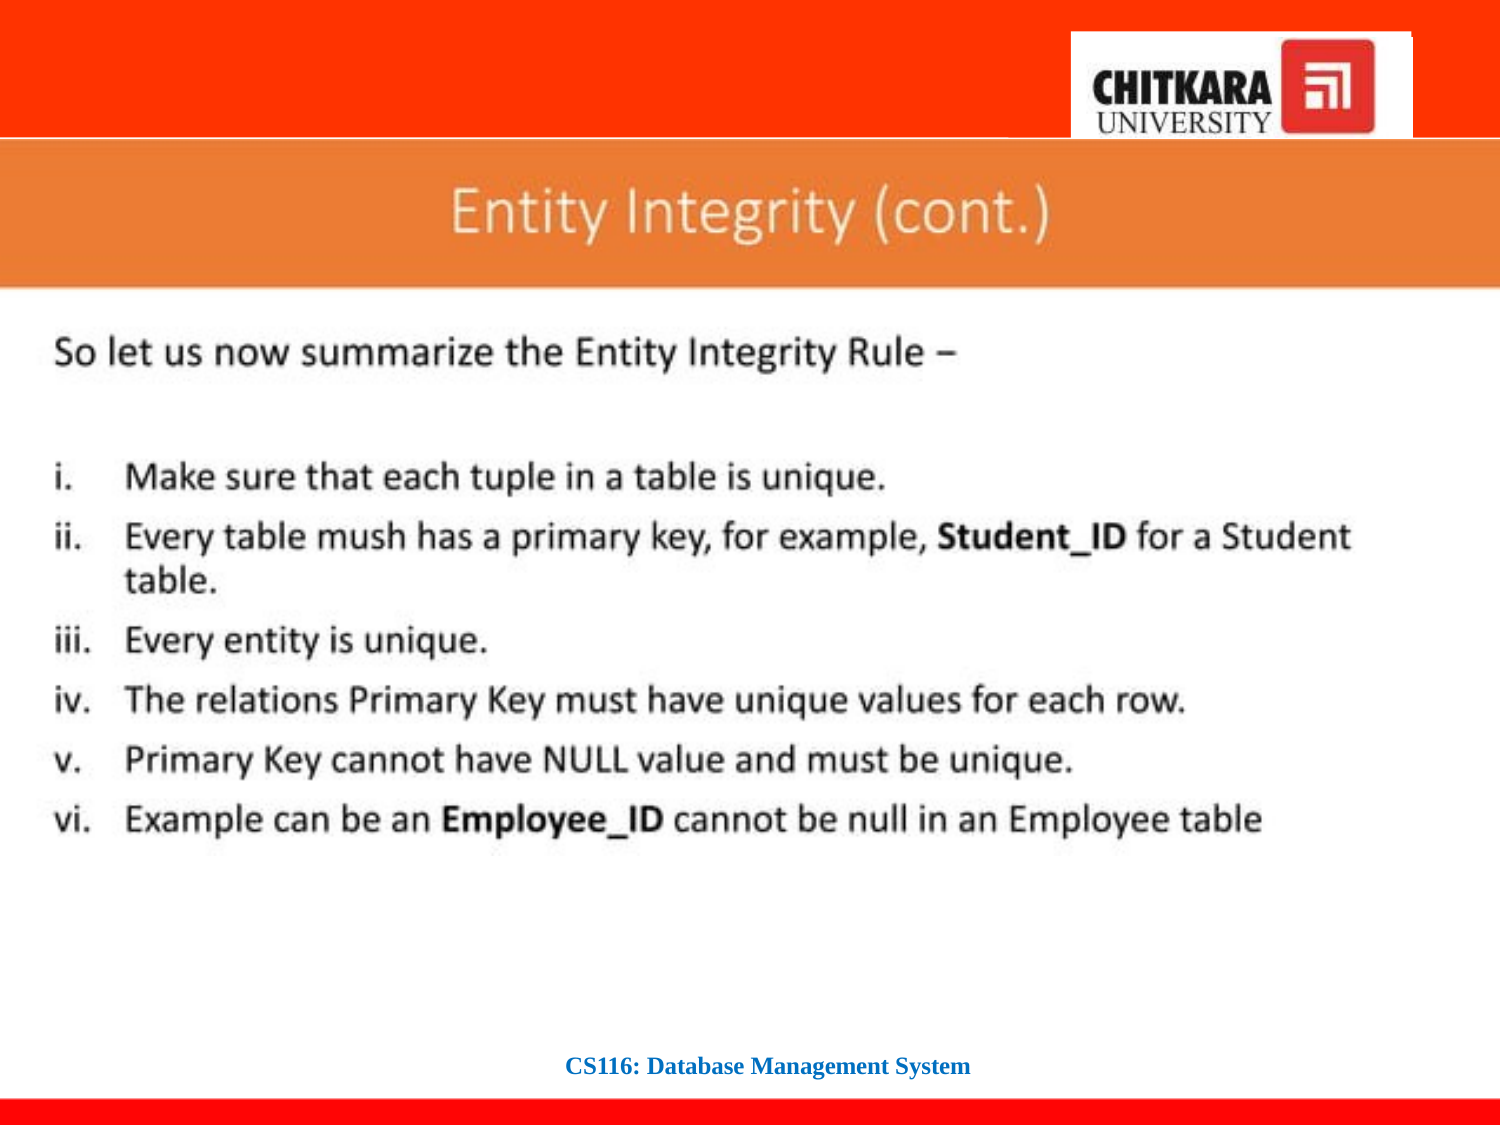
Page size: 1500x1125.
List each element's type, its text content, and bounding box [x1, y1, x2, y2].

footer CS116: Database Management System [563, 1050, 1025, 1092]
picture [1074, 37, 1390, 138]
text_box [0, 139, 1500, 856]
picture [0, 1098, 1500, 1125]
